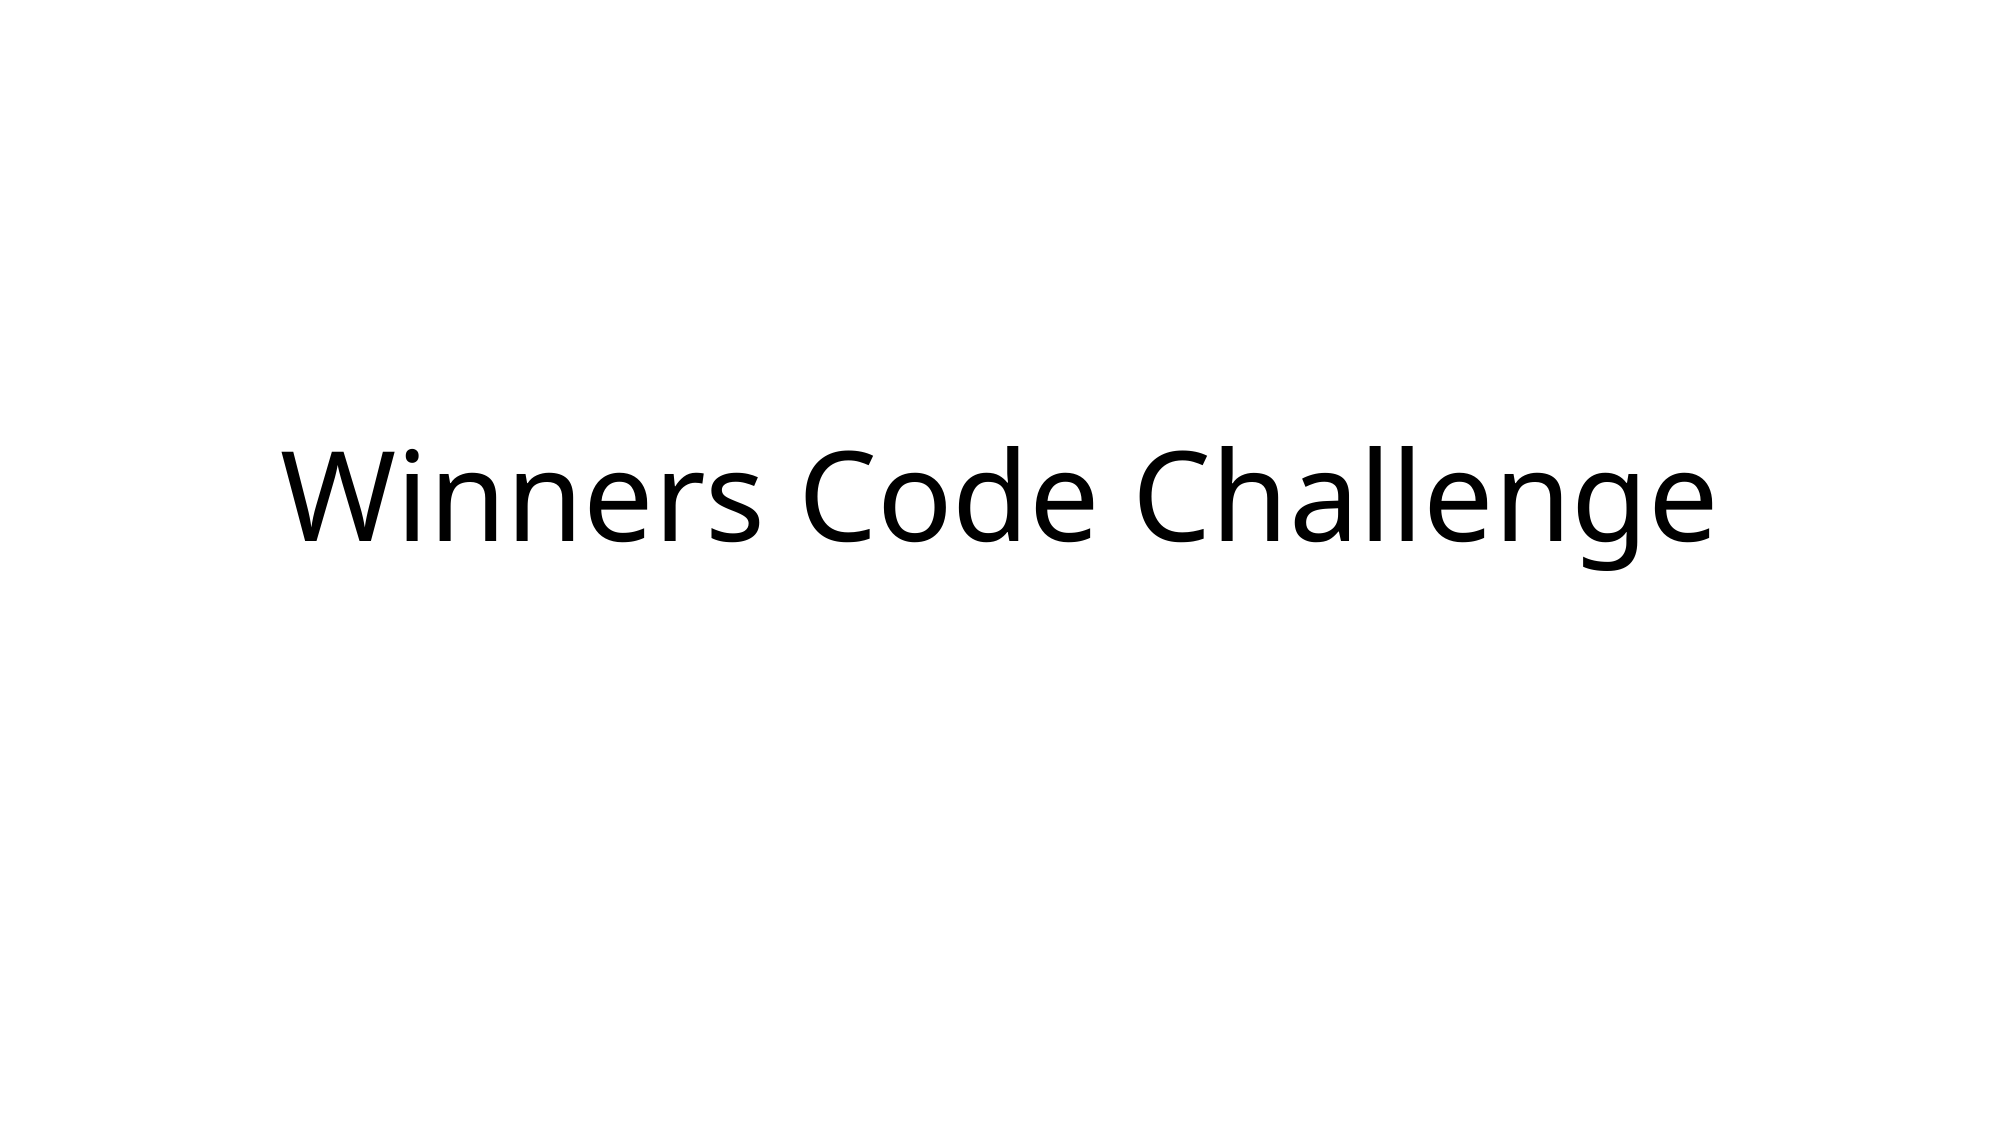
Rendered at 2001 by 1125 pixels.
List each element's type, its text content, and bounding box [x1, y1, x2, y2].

title Winners Code Challenge [249, 184, 1750, 576]
